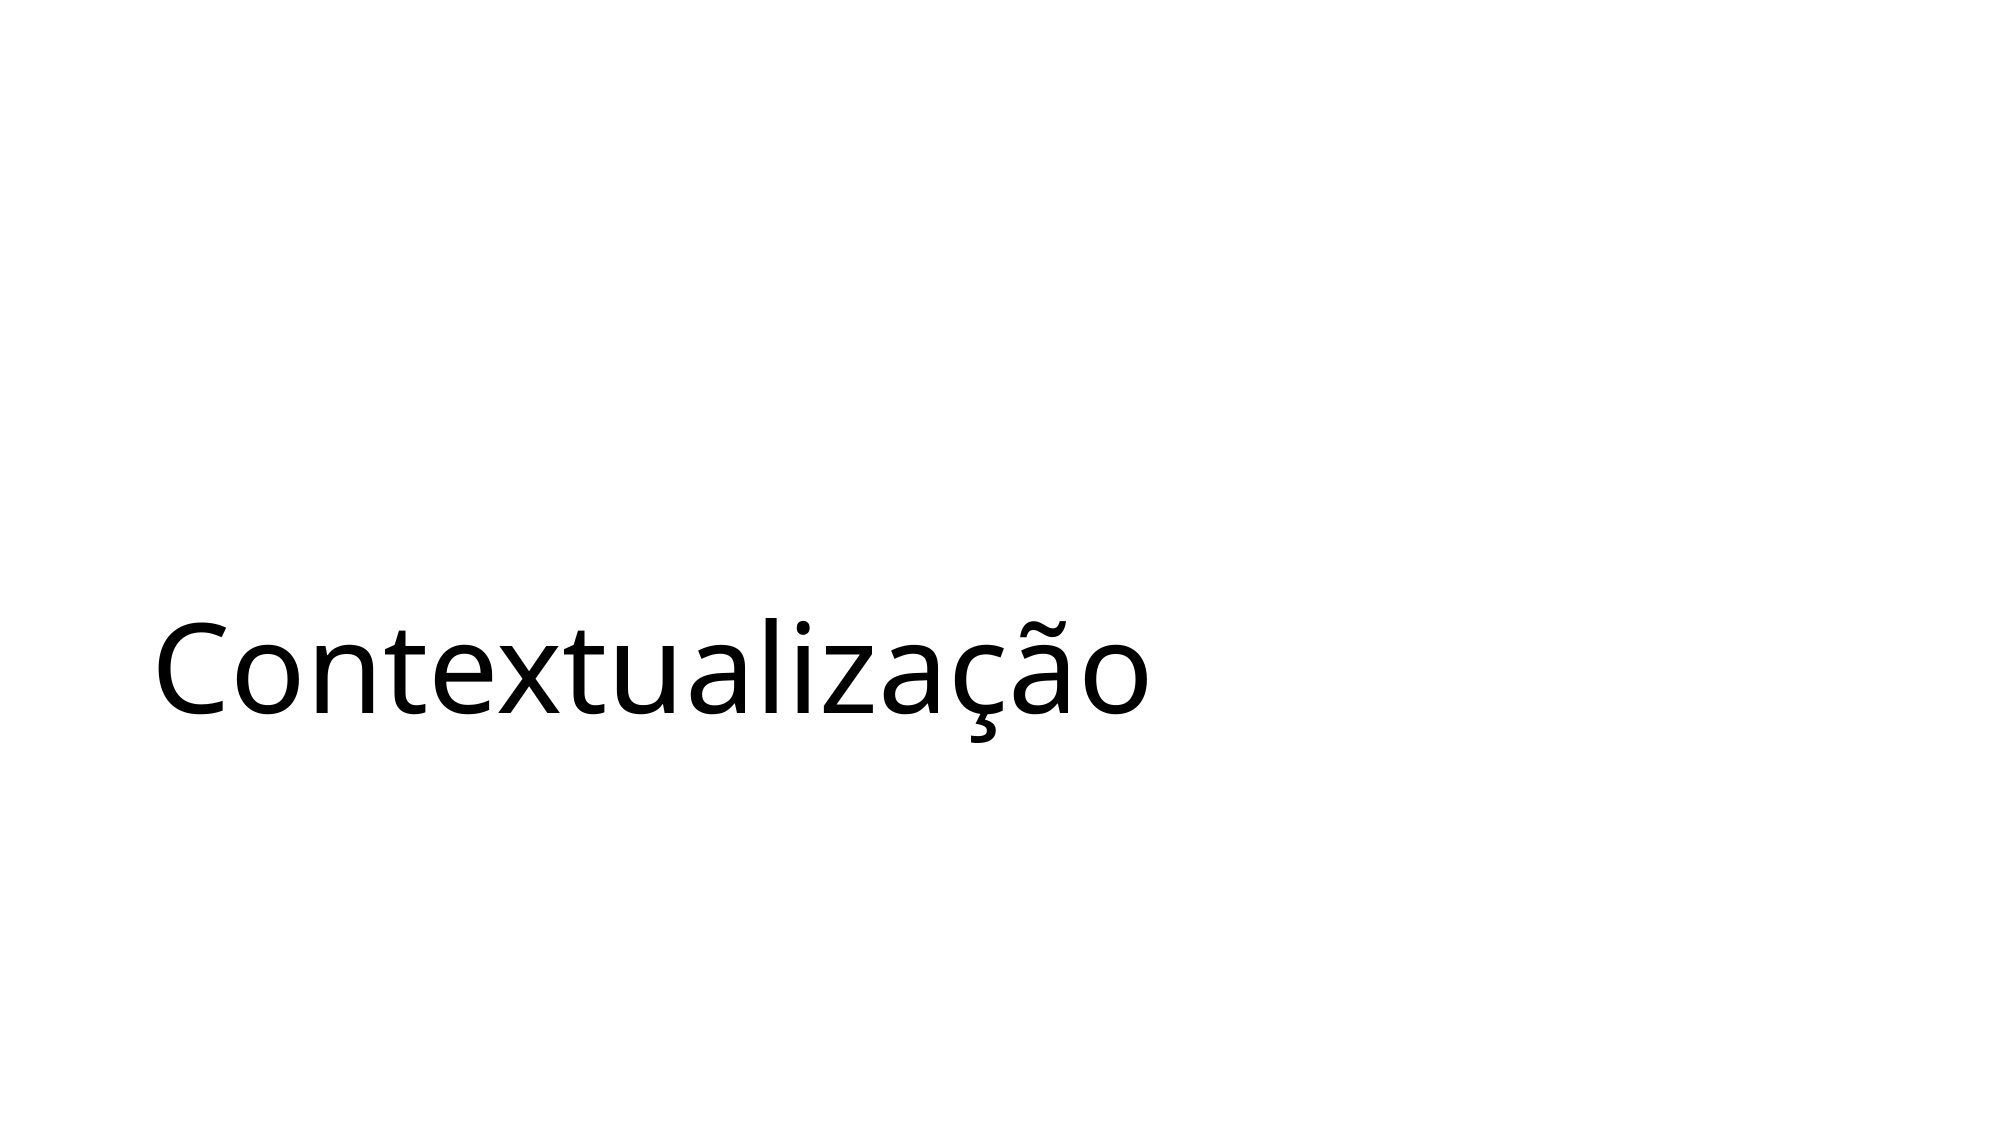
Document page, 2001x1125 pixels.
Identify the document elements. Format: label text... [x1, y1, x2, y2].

title Contextualização [136, 280, 1862, 749]
